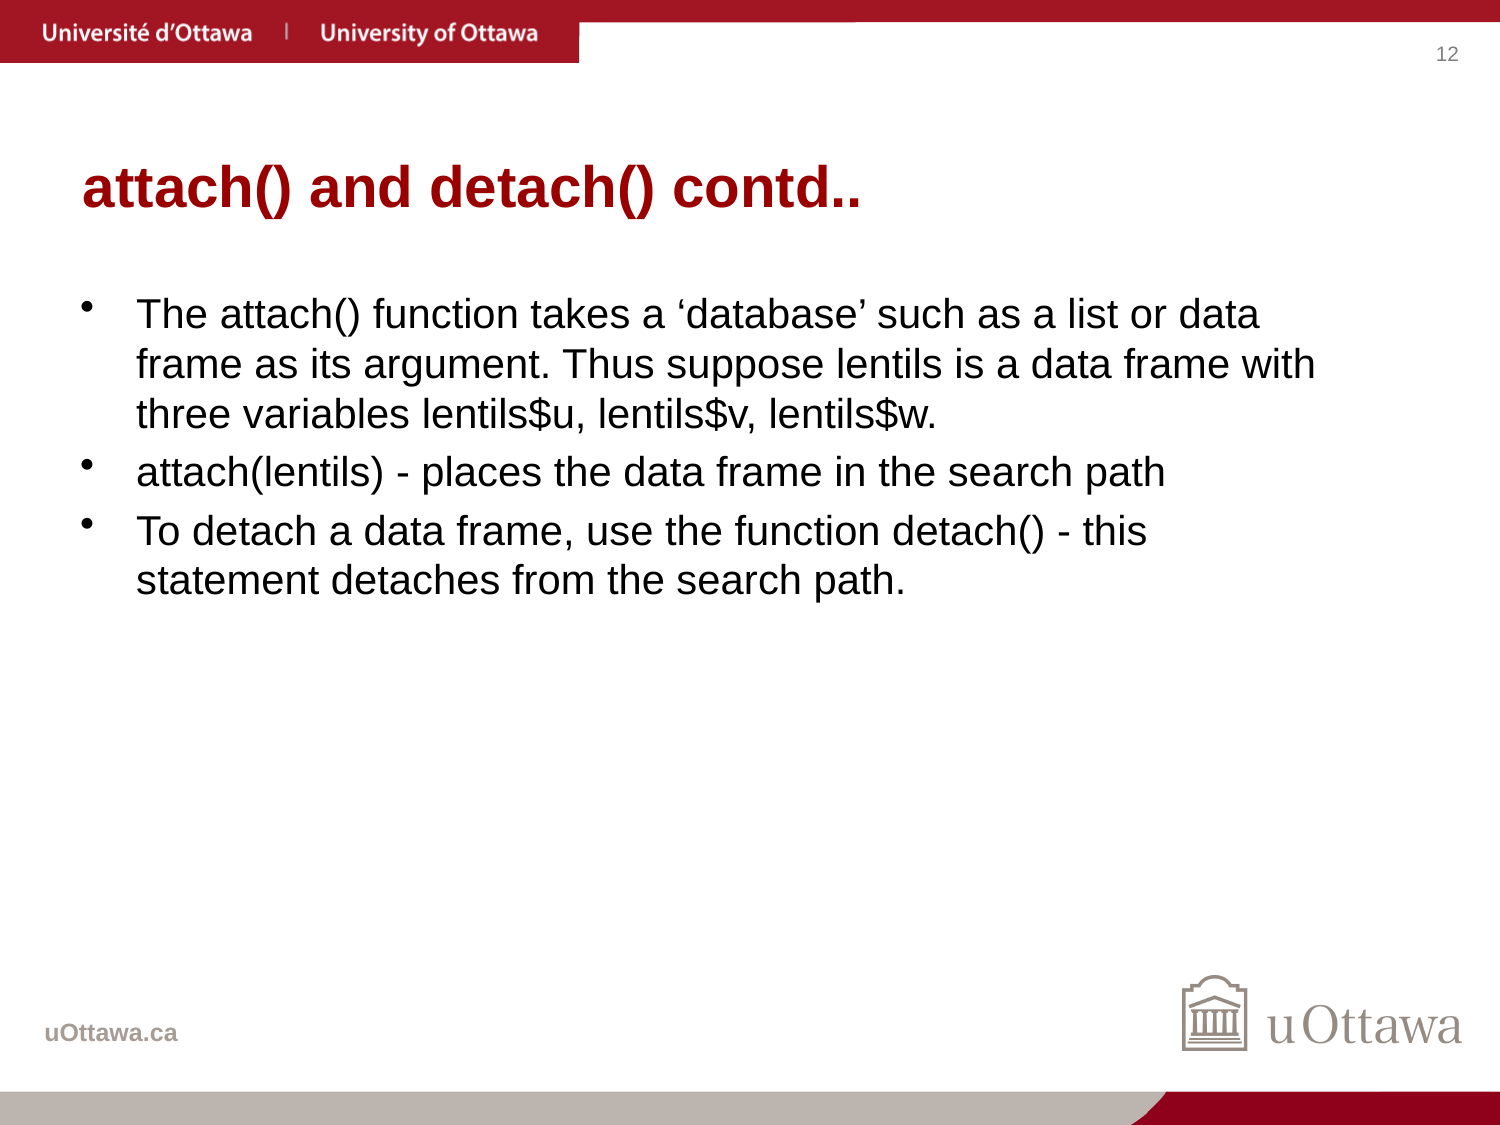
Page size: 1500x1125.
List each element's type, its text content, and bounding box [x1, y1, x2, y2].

list The attach() function takes a ‘database’ such as a list or data frame as its argument. Thus suppose lentils is a data frame with three variables lentils$u, lentils$v, lentils$w. attach(lentils) - places the data frame in the search path To detach a data frame, use the function detach() - this statement detaches from the search path. [64, 278, 1340, 895]
picture [0, 1092, 1500, 1125]
picture [1182, 975, 1462, 1051]
title attach() and detach() contd.. [67, 113, 1344, 256]
picture [0, 0, 1500, 63]
